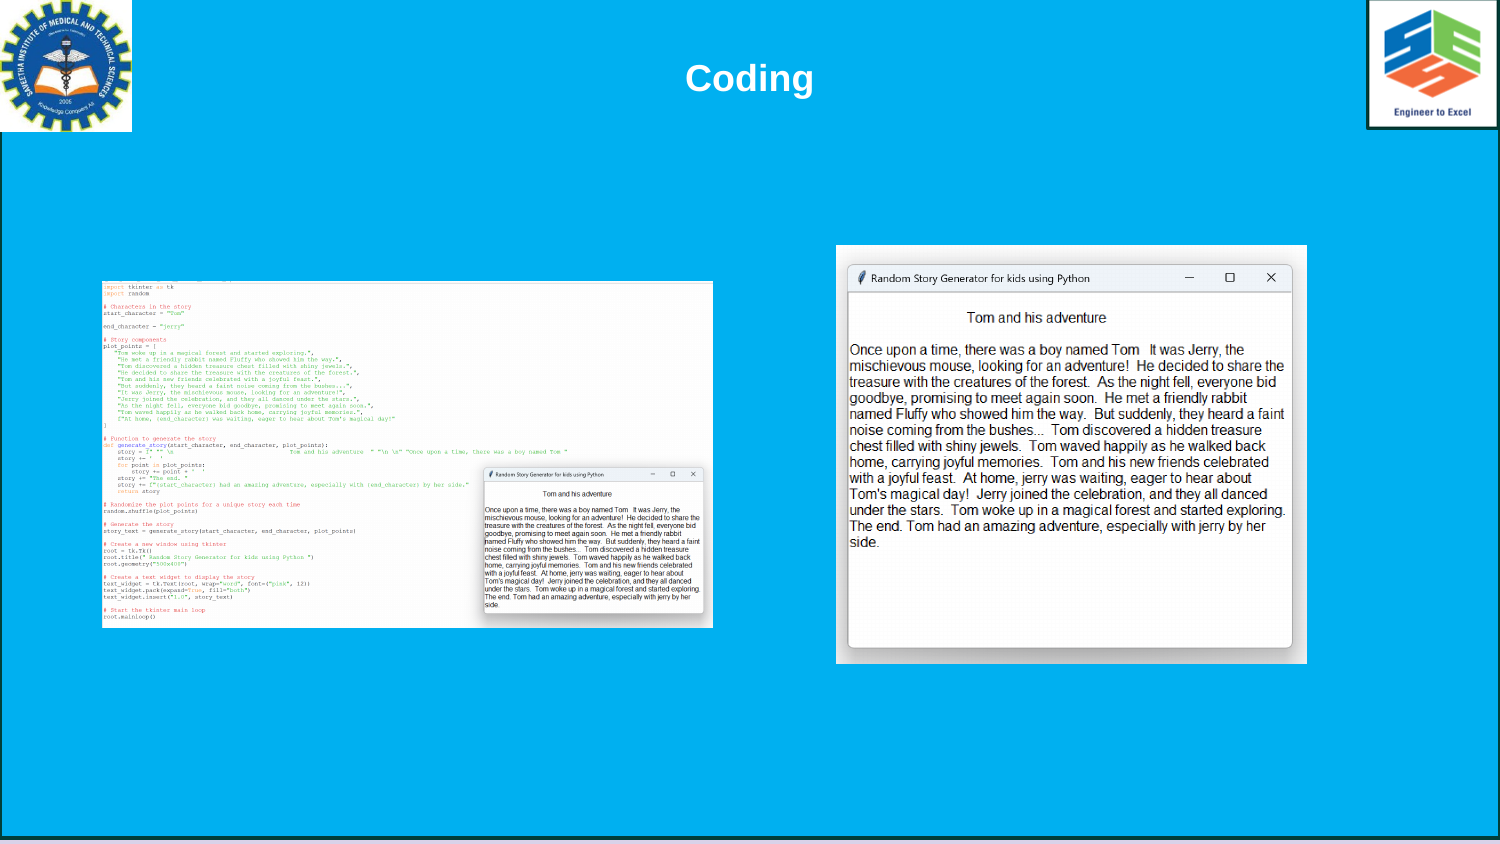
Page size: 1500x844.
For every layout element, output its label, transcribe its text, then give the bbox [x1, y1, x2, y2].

text_box Coding [533, 39, 967, 115]
picture [0, 0, 131, 132]
text_box [0, 0, 1500, 839]
picture [837, 246, 1306, 663]
picture [1367, 0, 1500, 130]
picture [103, 282, 712, 627]
